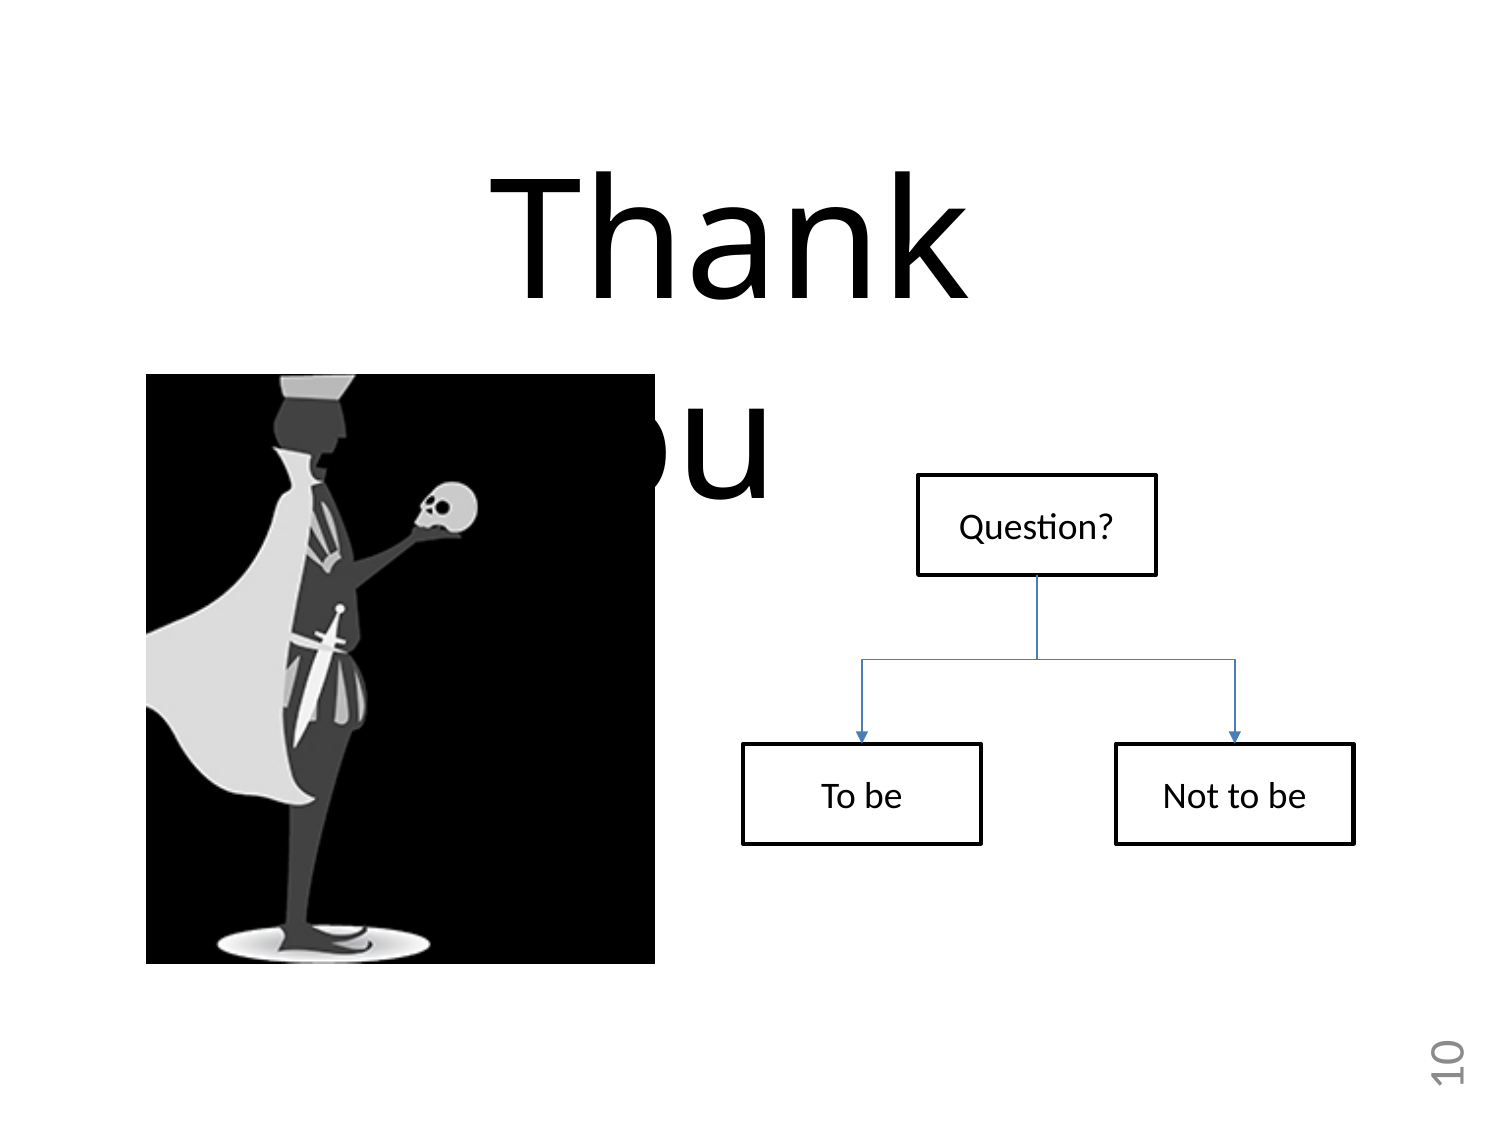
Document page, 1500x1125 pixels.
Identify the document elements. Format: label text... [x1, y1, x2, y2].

text_box Question? [916, 473, 1158, 577]
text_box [1051, 560, 1221, 759]
picture [146, 374, 655, 964]
text_box Thank you [474, 124, 1053, 540]
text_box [864, 571, 1035, 748]
text_box Not to be [1114, 742, 1356, 846]
text_box To be [741, 742, 983, 846]
slide_number 10 [1412, 1025, 1475, 1125]
